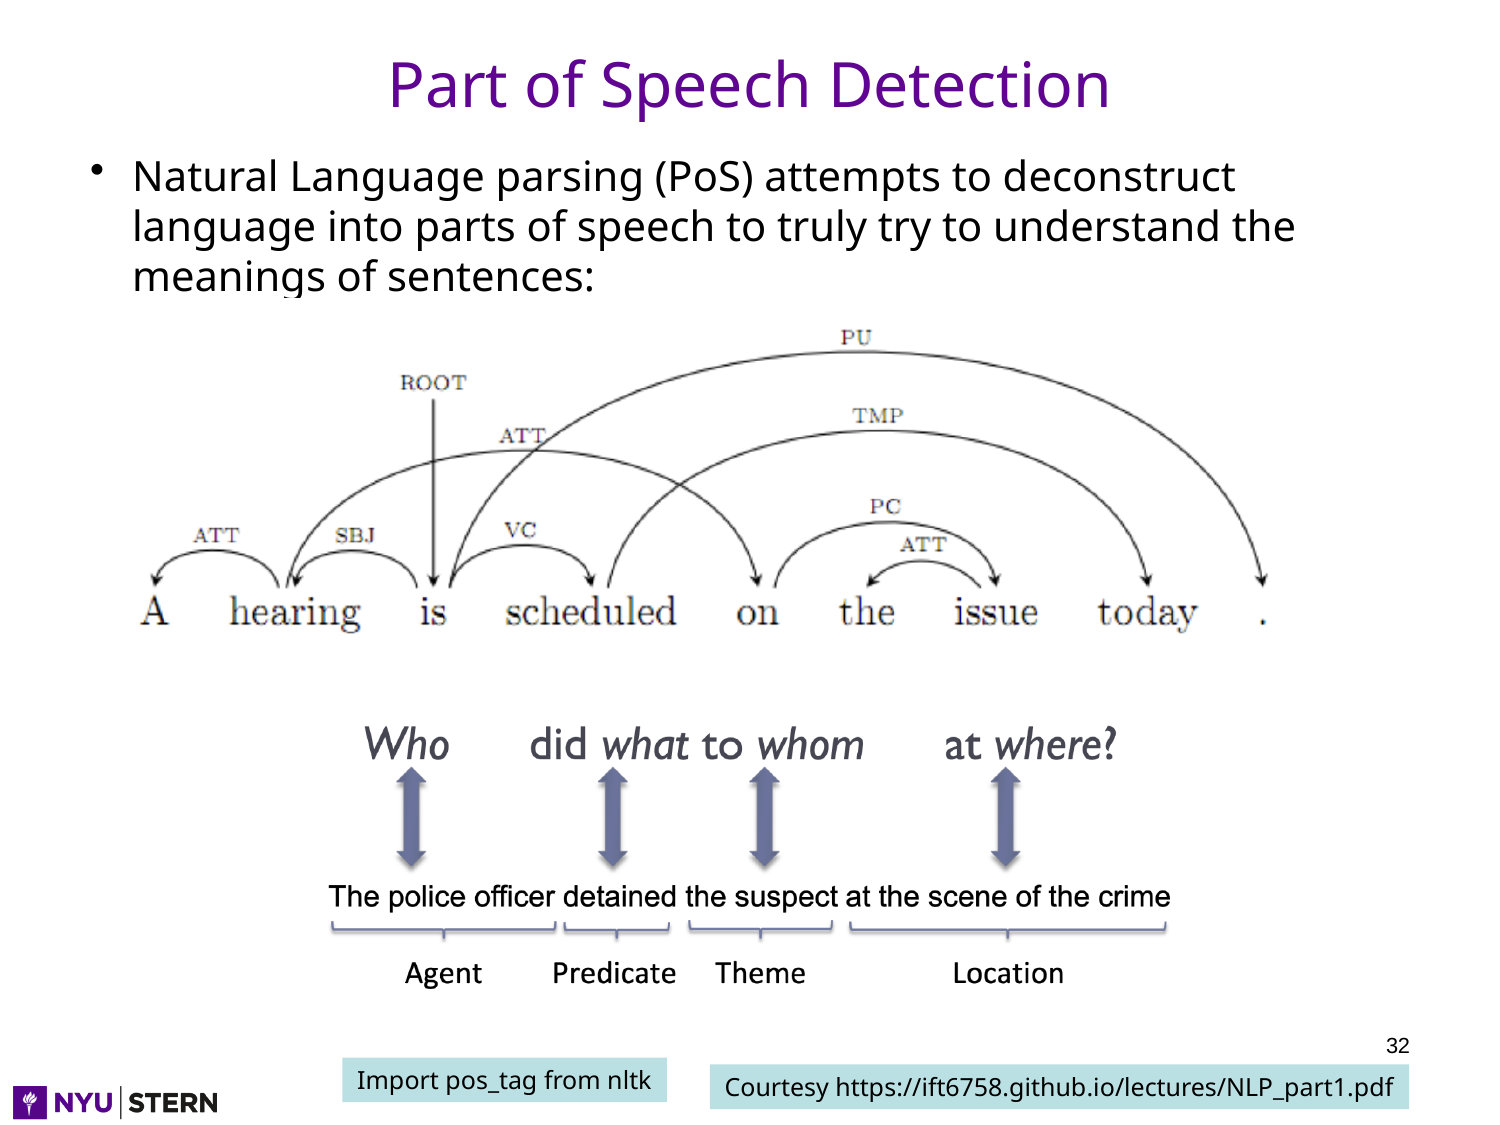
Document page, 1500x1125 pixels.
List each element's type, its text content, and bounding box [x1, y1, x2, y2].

picture [74, 297, 1351, 653]
text_box Import pos_tag from nltk [342, 1057, 667, 1103]
title Part of Speech Detection [75, 22, 1425, 142]
text_box Courtesy https://ift6758.github.io/lectures/NLP_part1.pdf [709, 1064, 1410, 1110]
picture [276, 696, 1223, 1025]
picture [0, 1038, 230, 1125]
list Natural Language parsing (PoS) attempts to deconstruct language into parts of speech to truly try to understand the meanings of sentences: [75, 142, 1425, 932]
slide_number 32 [1074, 1024, 1426, 1103]
